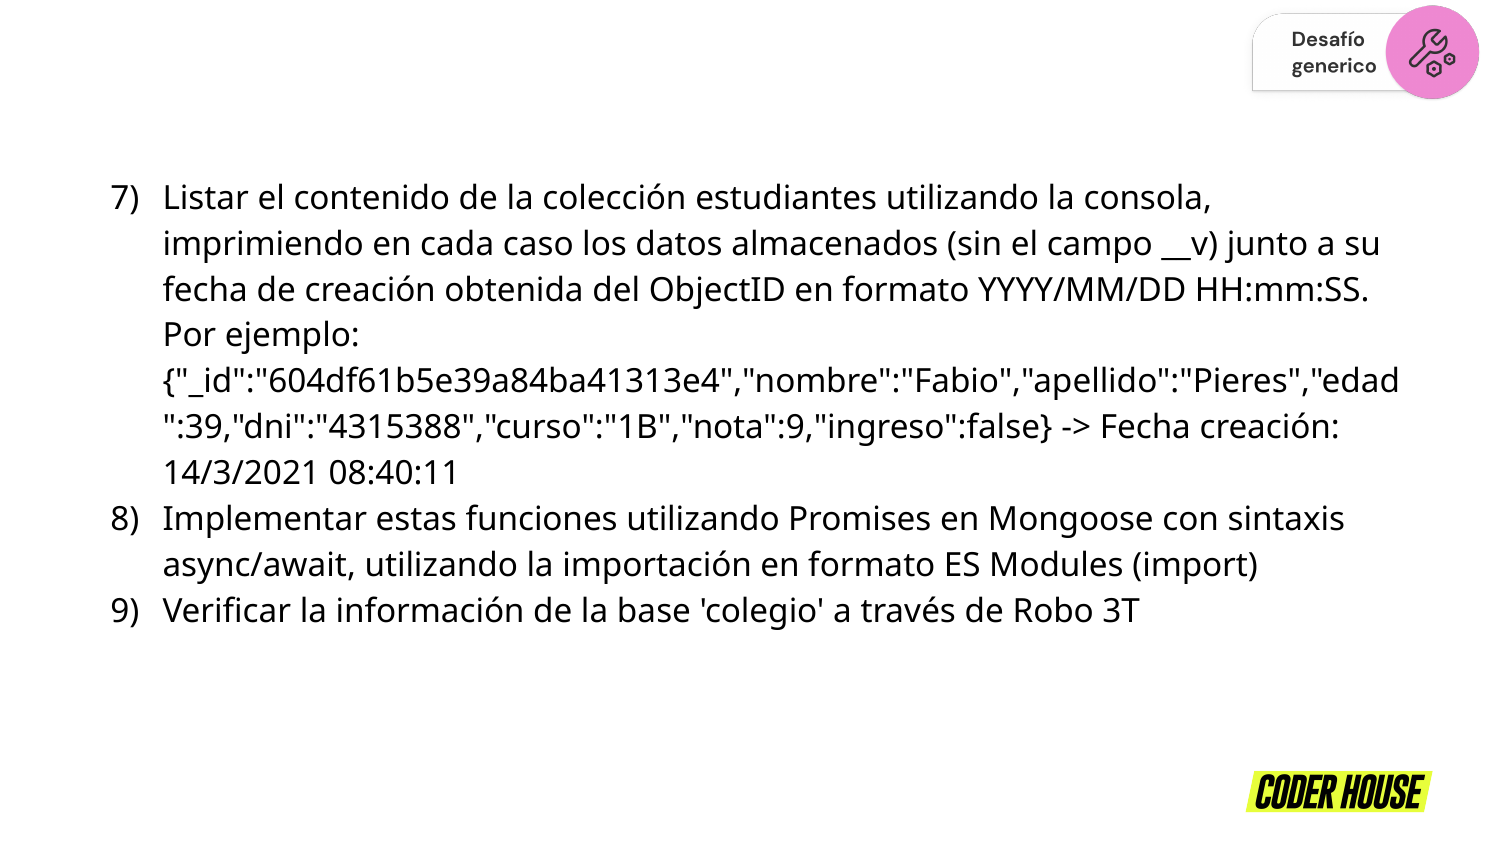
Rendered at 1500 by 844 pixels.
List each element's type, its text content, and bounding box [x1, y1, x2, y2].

picture [1241, 764, 1437, 819]
text_box Listar el contenido de la colección estudiantes utilizando la consola, imprimiendo en cada caso los datos almacenados (sin el campo __v) junto a su fecha de creación obtenida del ObjectID en formato YYYY/MM/DD HH:mm:SS. Por ejemplo: {"_id":"604df61b5e39a84ba41313e4","nombre":"Fabio","apellido":"Pieres","edad":39,"dni":"4315388","curso":"1B","nota":9,"ingreso":false} -> Fecha creación: 14/3/2021 08:40:11 Implementar estas funciones utilizando Promises en Mongoose con sintaxis async/await, utilizando la importación en formato ES Modules (import) Verificar la información de la base 'colegio' a través de Robo 3T [72, 154, 1428, 844]
picture [1231, 0, 1500, 106]
